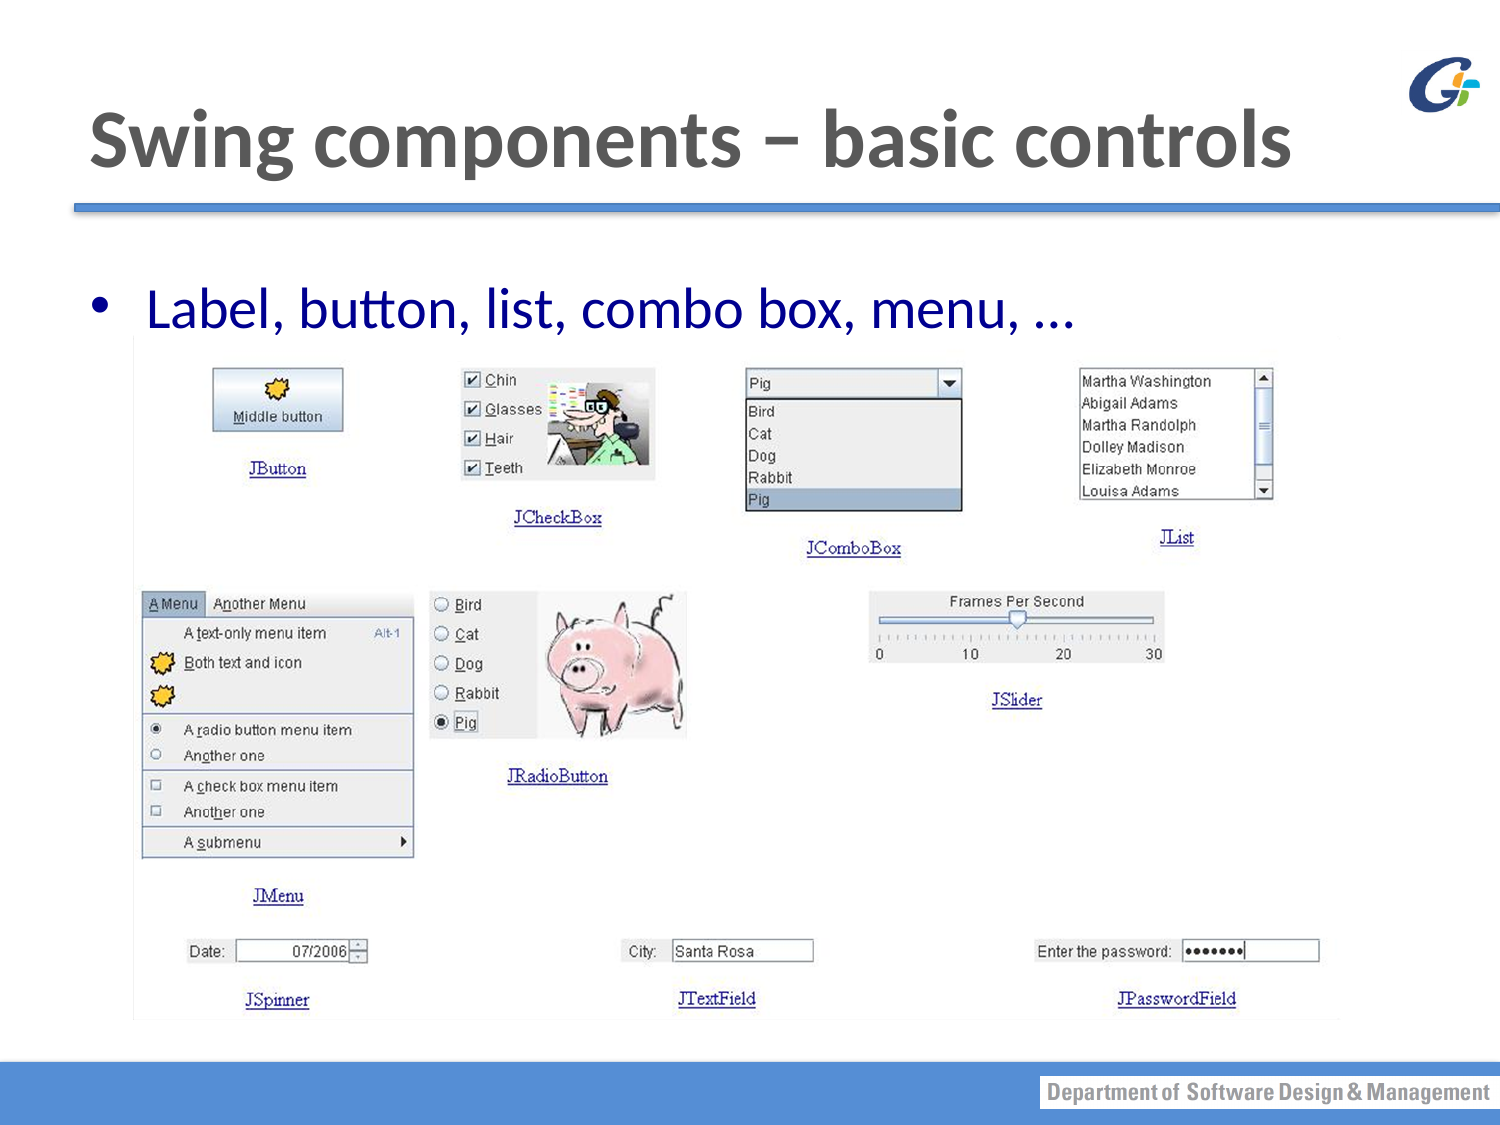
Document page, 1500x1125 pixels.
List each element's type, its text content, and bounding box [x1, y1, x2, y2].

picture [1401, 50, 1482, 115]
title Swing components − basic controls [75, 76, 1425, 225]
picture [132, 335, 1341, 1020]
picture [1040, 1076, 1500, 1109]
list Label, button, list, combo box, menu, … [75, 262, 1425, 1064]
